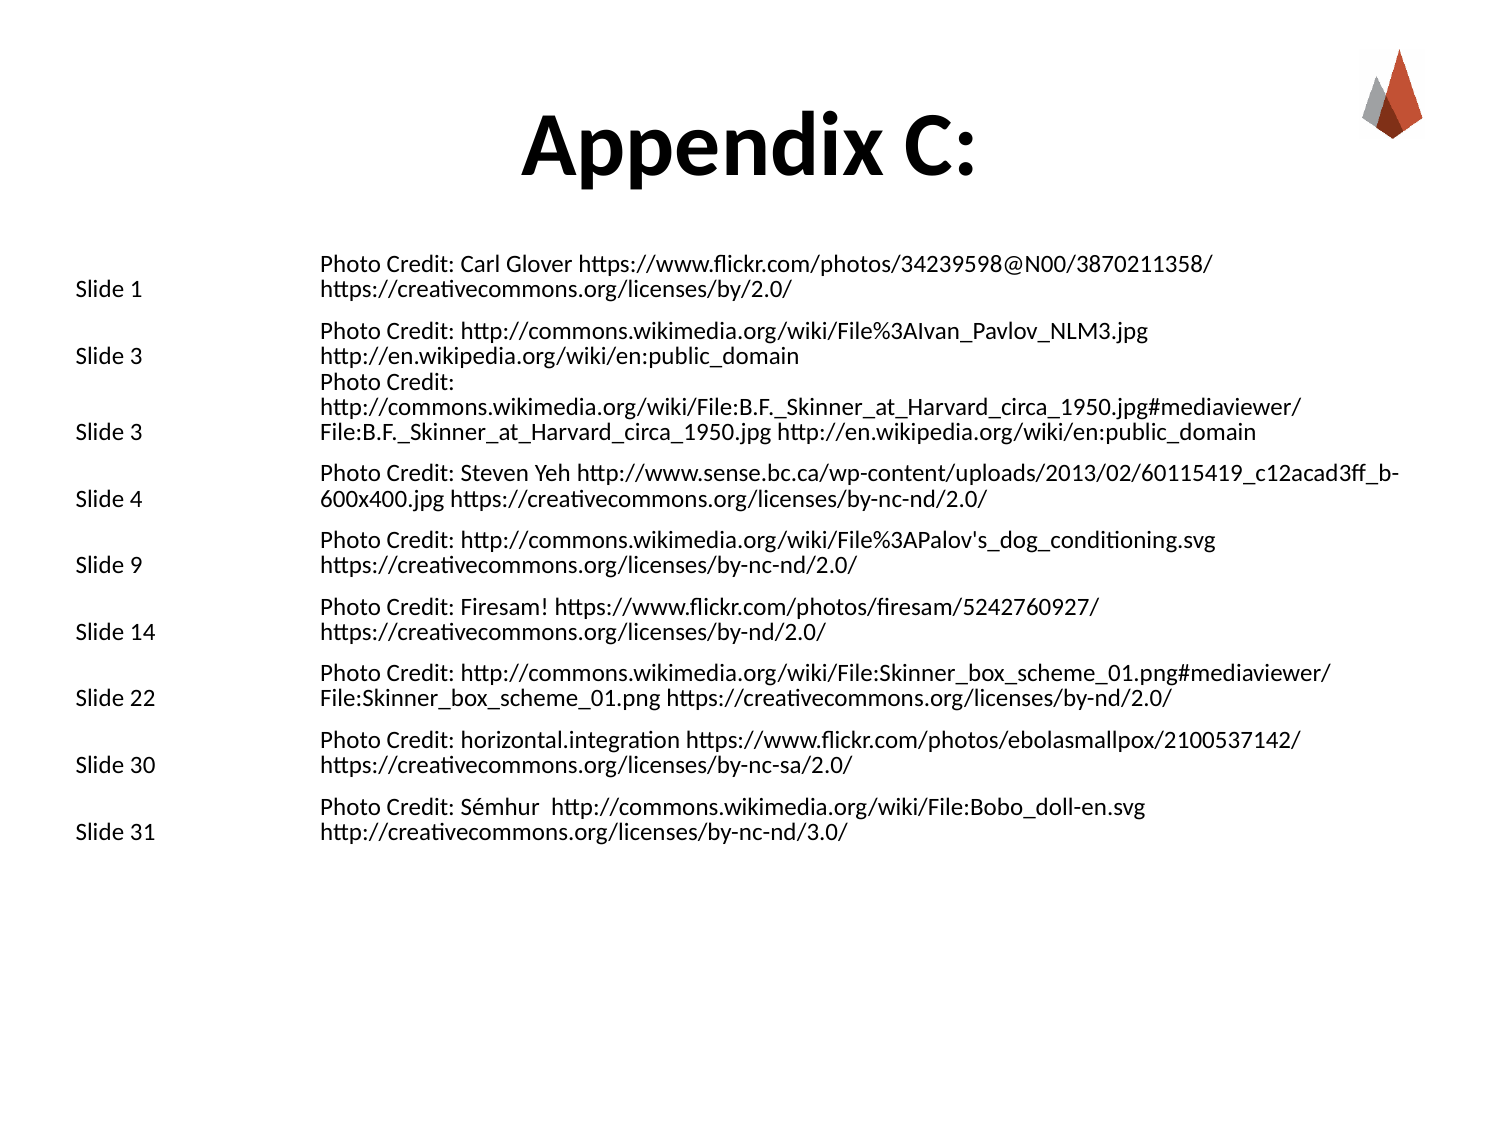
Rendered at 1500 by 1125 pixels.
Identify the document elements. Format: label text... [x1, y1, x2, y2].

table_header Slide 1 [75, 238, 319, 304]
table_cell Photo Credit: http://commons.wikimedia.org/wiki/File:B.F._Skinner_at_Harvard_circa_1950.jpg#mediaviewer/File:B.F._Skinner_at_Harvard_circa_1950.jpg http://en.wikipedia.org/wiki/en:public_domain [319, 371, 1425, 447]
title Appendix C: [75, 45, 1425, 233]
table_cell Photo Credit: http://commons.wikimedia.org/wiki/File:Skinner_box_scheme_01.png#mediaviewer/File:Skinner_box_scheme_01.png https://creativecommons.org/licenses/by-nd/2.0/ [319, 646, 1425, 713]
table_cell Slide 4 [75, 447, 319, 513]
table_cell Slide 3 [75, 371, 319, 447]
table_cell Slide 22 [75, 646, 319, 713]
table_cell Photo Credit: http://commons.wikimedia.org/wiki/File%3AIvan_Pavlov_NLM3.jpg http://en.wikipedia.org/wiki/en:public_domain [319, 304, 1425, 371]
table_cell Slide 31 [75, 780, 319, 846]
table_cell Photo Credit: Sémhur http://commons.wikimedia.org/wiki/File:Bobo_doll-en.svg http://creativecommons.org/licenses/by-nc-nd/3.0/ [319, 780, 1425, 846]
table_cell Photo Credit: Firesam! https://www.flickr.com/photos/firesam/5242760927/ https://creativecommons.org/licenses/by-nd/2.0/ [319, 580, 1425, 646]
table_header Photo Credit: Carl Glover https://www.flickr.com/photos/34239598@N00/3870211358/ https://creativecommons.org/licenses/by/2.0/ [319, 238, 1425, 304]
table_cell Slide 30 [75, 713, 319, 780]
table_cell Slide 14 [75, 580, 319, 646]
table_cell Slide 3 [75, 304, 319, 371]
table_cell Photo Credit: http://commons.wikimedia.org/wiki/File%3APalov's_dog_conditioning.svg https://creativecommons.org/licenses/by-nc-nd/2.0/ [319, 513, 1425, 580]
table_cell Photo Credit: horizontal.integration https://www.flickr.com/photos/ebolasmallpox/2100537142/ https://creativecommons.org/licenses/by-nc-sa/2.0/ [319, 713, 1425, 780]
table_cell Slide 9 [75, 513, 319, 580]
table_cell Photo Credit: Steven Yeh http://www.sense.bc.ca/wp-content/uploads/2013/02/60115419_c12acad3ff_b-600x400.jpg https://creativecommons.org/licenses/by-nc-nd/2.0/ [319, 447, 1425, 513]
